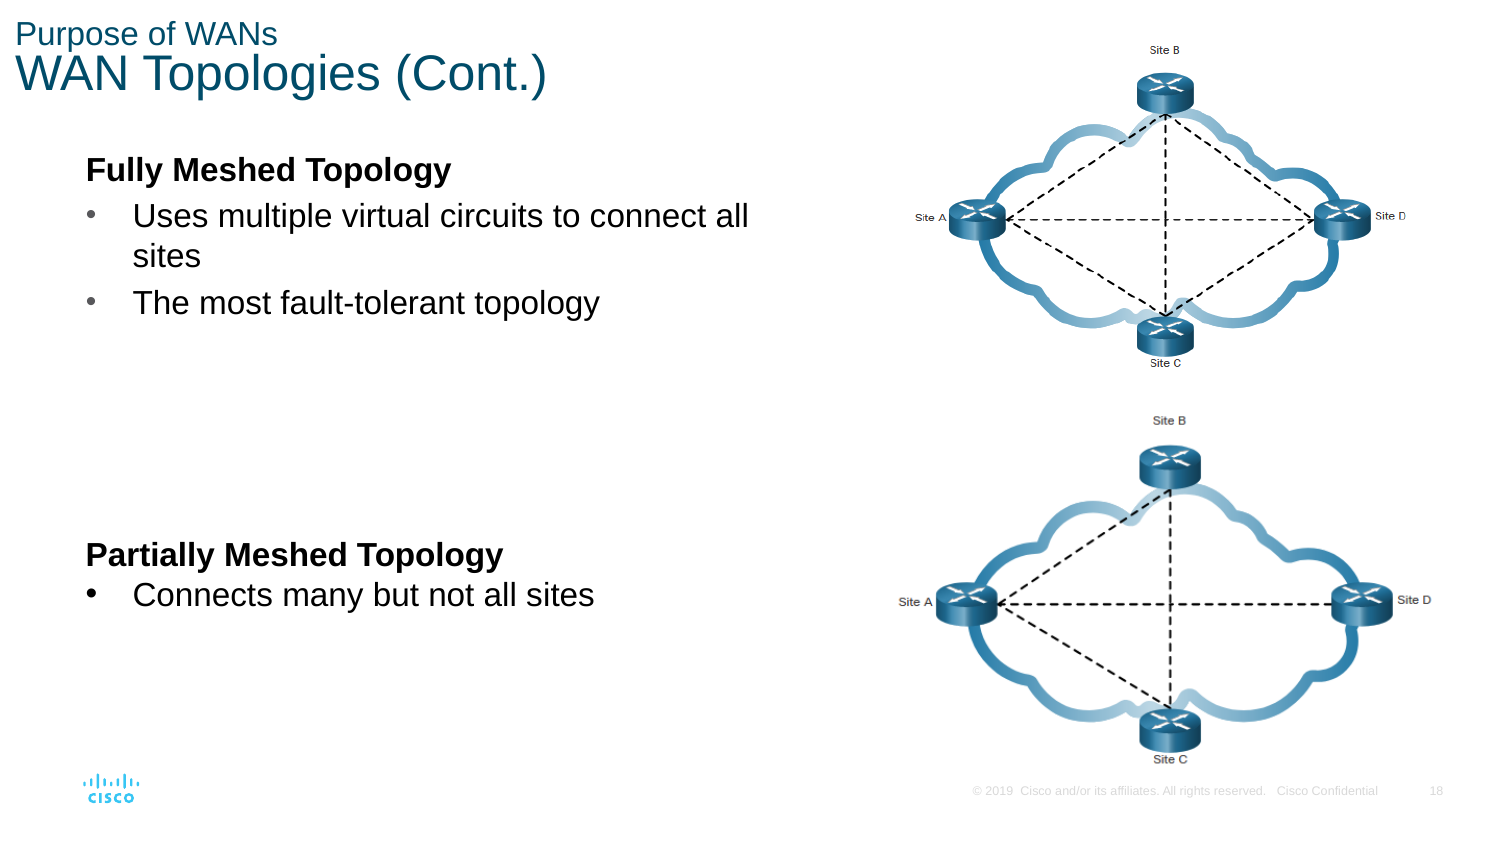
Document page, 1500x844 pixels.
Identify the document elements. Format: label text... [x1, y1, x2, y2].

picture [898, 38, 1430, 375]
picture [883, 407, 1444, 778]
title Purpose of WANs WAN Topologies (Cont.) [0, 0, 1369, 121]
text_box Partially Meshed Topology Connects many but not all sites [70, 525, 821, 621]
list Fully Meshed Topology Uses multiple virtual circuits to connect all sites The most fault-tolerant topology [70, 140, 832, 422]
